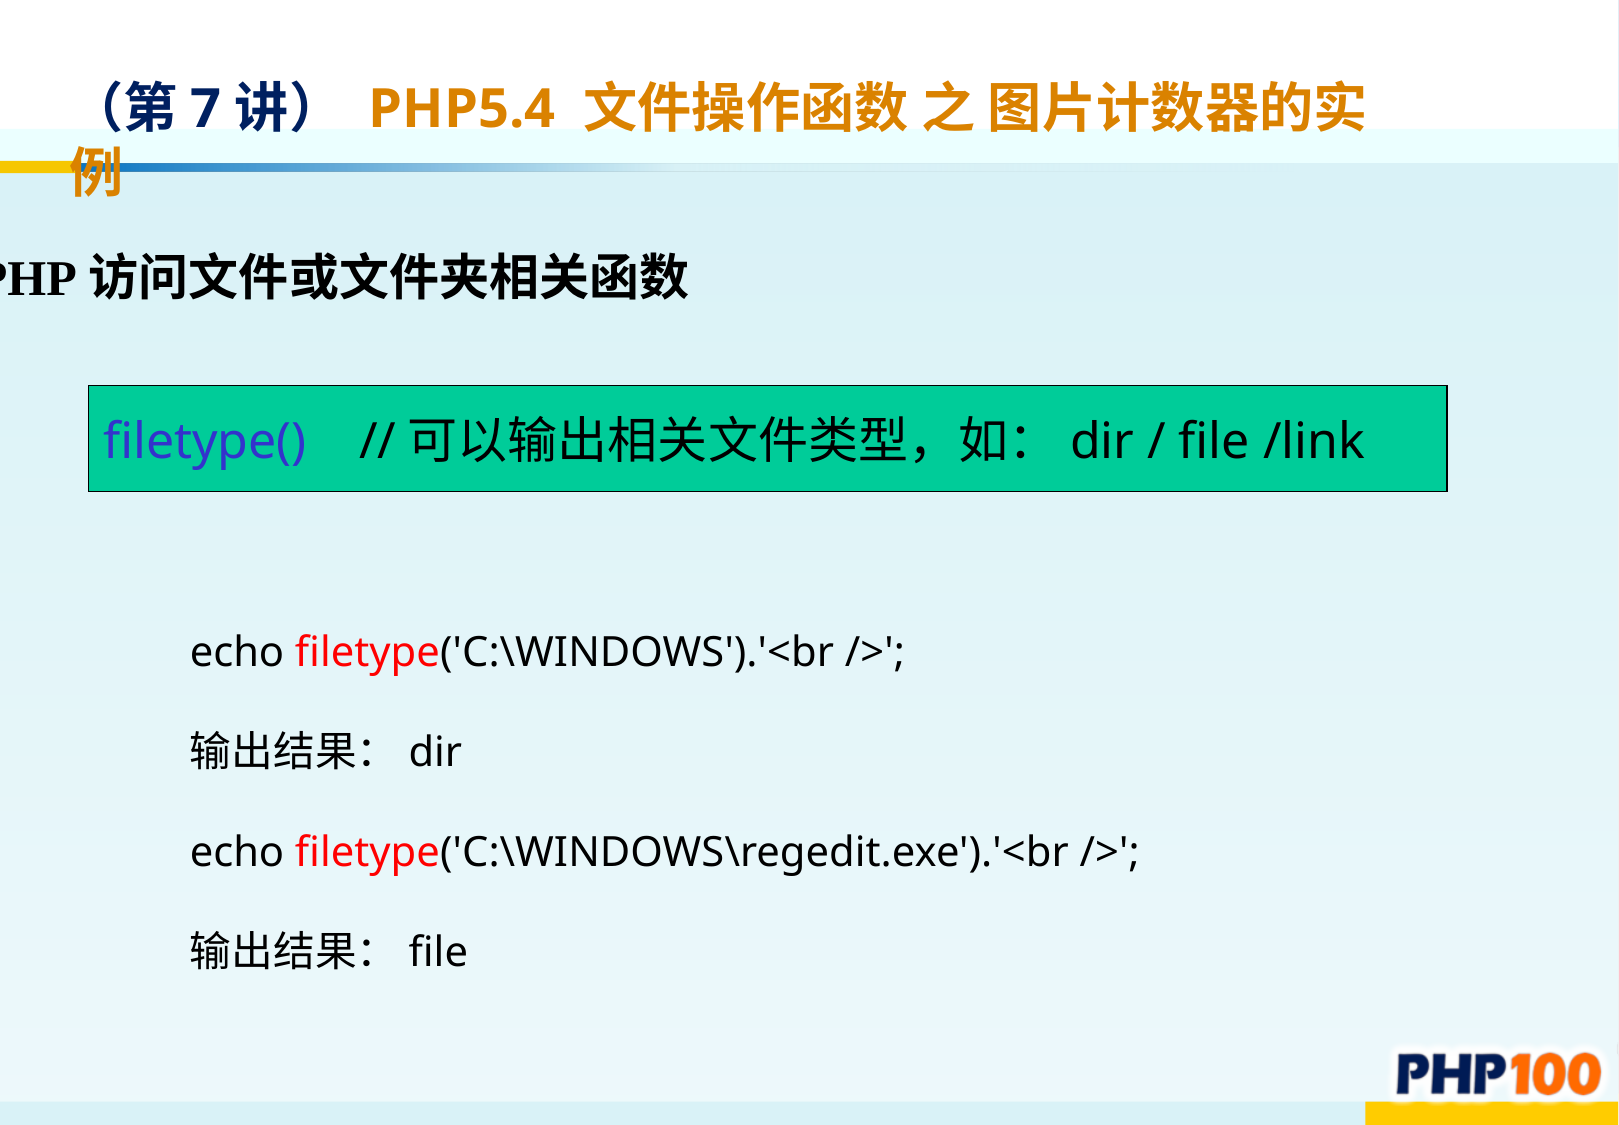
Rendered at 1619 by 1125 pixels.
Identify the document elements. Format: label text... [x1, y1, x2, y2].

picture [1385, 1042, 1619, 1107]
text_box echo filetype('C:\WINDOWS').'<br />'; 输出结果：dir echo filetype('C:\WINDOWS\regedit.exe').'<br />'; 输出结果：file [175, 617, 1166, 983]
text_box （第7讲） PHP5.4 文件操作函数 之 图片计数器的实例 [54, 66, 1384, 146]
text_box PHP访问文件或文件夹相关函数 [0, 207, 854, 313]
text_box filetype() //可以输出相关文件类型，如：dir / file /link [88, 385, 1447, 492]
picture [76, 162, 1304, 173]
